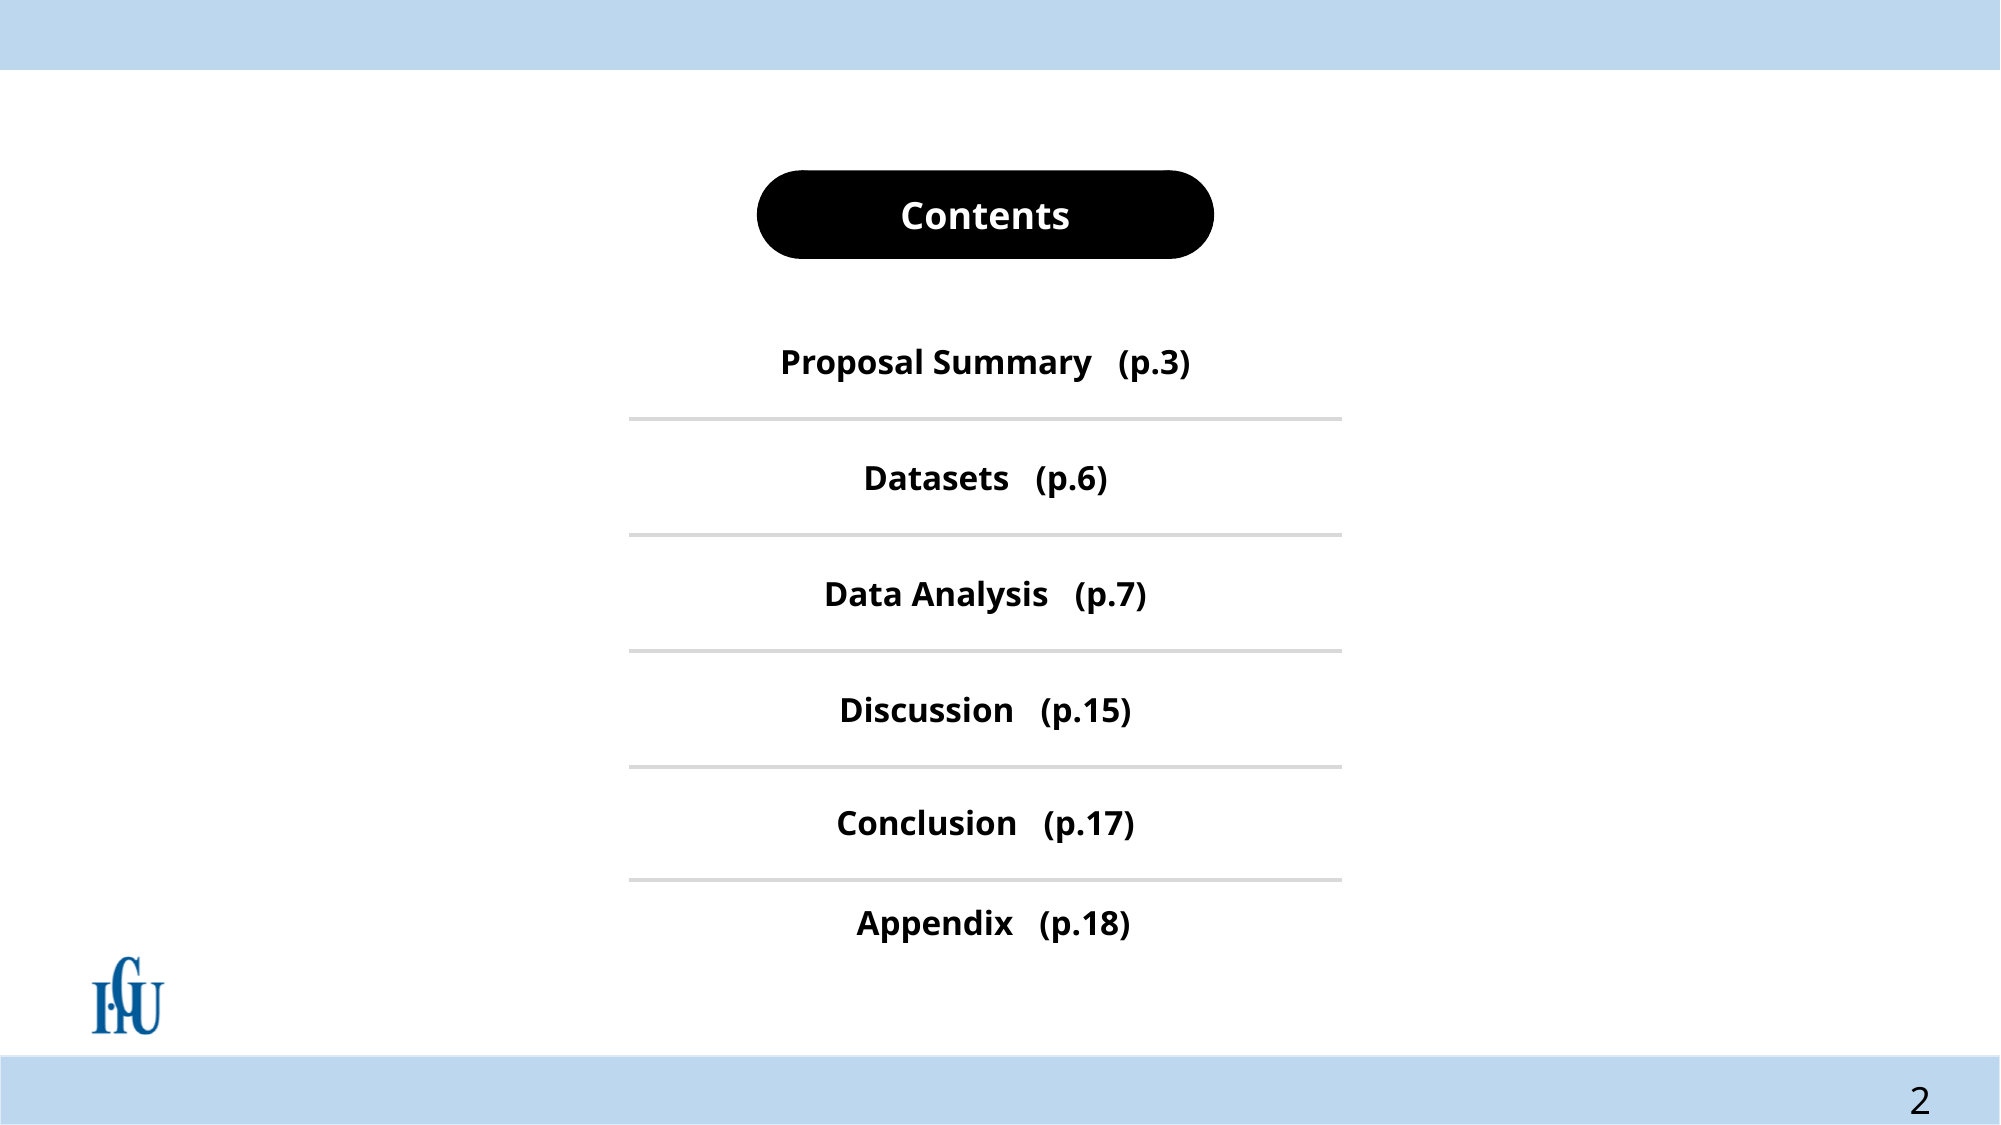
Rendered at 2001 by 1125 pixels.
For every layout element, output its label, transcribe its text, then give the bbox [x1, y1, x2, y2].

text_box Conclusion (p.17) [747, 789, 1224, 855]
text_box Discussion (p.15) [747, 676, 1224, 742]
text_box Data Analysis (p.7) [747, 560, 1224, 626]
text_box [756, 170, 1215, 259]
text_box [0, 1055, 1625, 1125]
text_box Proposal Summary (p.3) [747, 328, 1224, 394]
text_box Datasets (p.6) [747, 444, 1224, 510]
picture [91, 951, 167, 1037]
text_box 2 [1625, 1047, 2000, 1125]
text_box [0, 0, 2000, 70]
text_box Appendix (p.18) [756, 888, 1232, 955]
